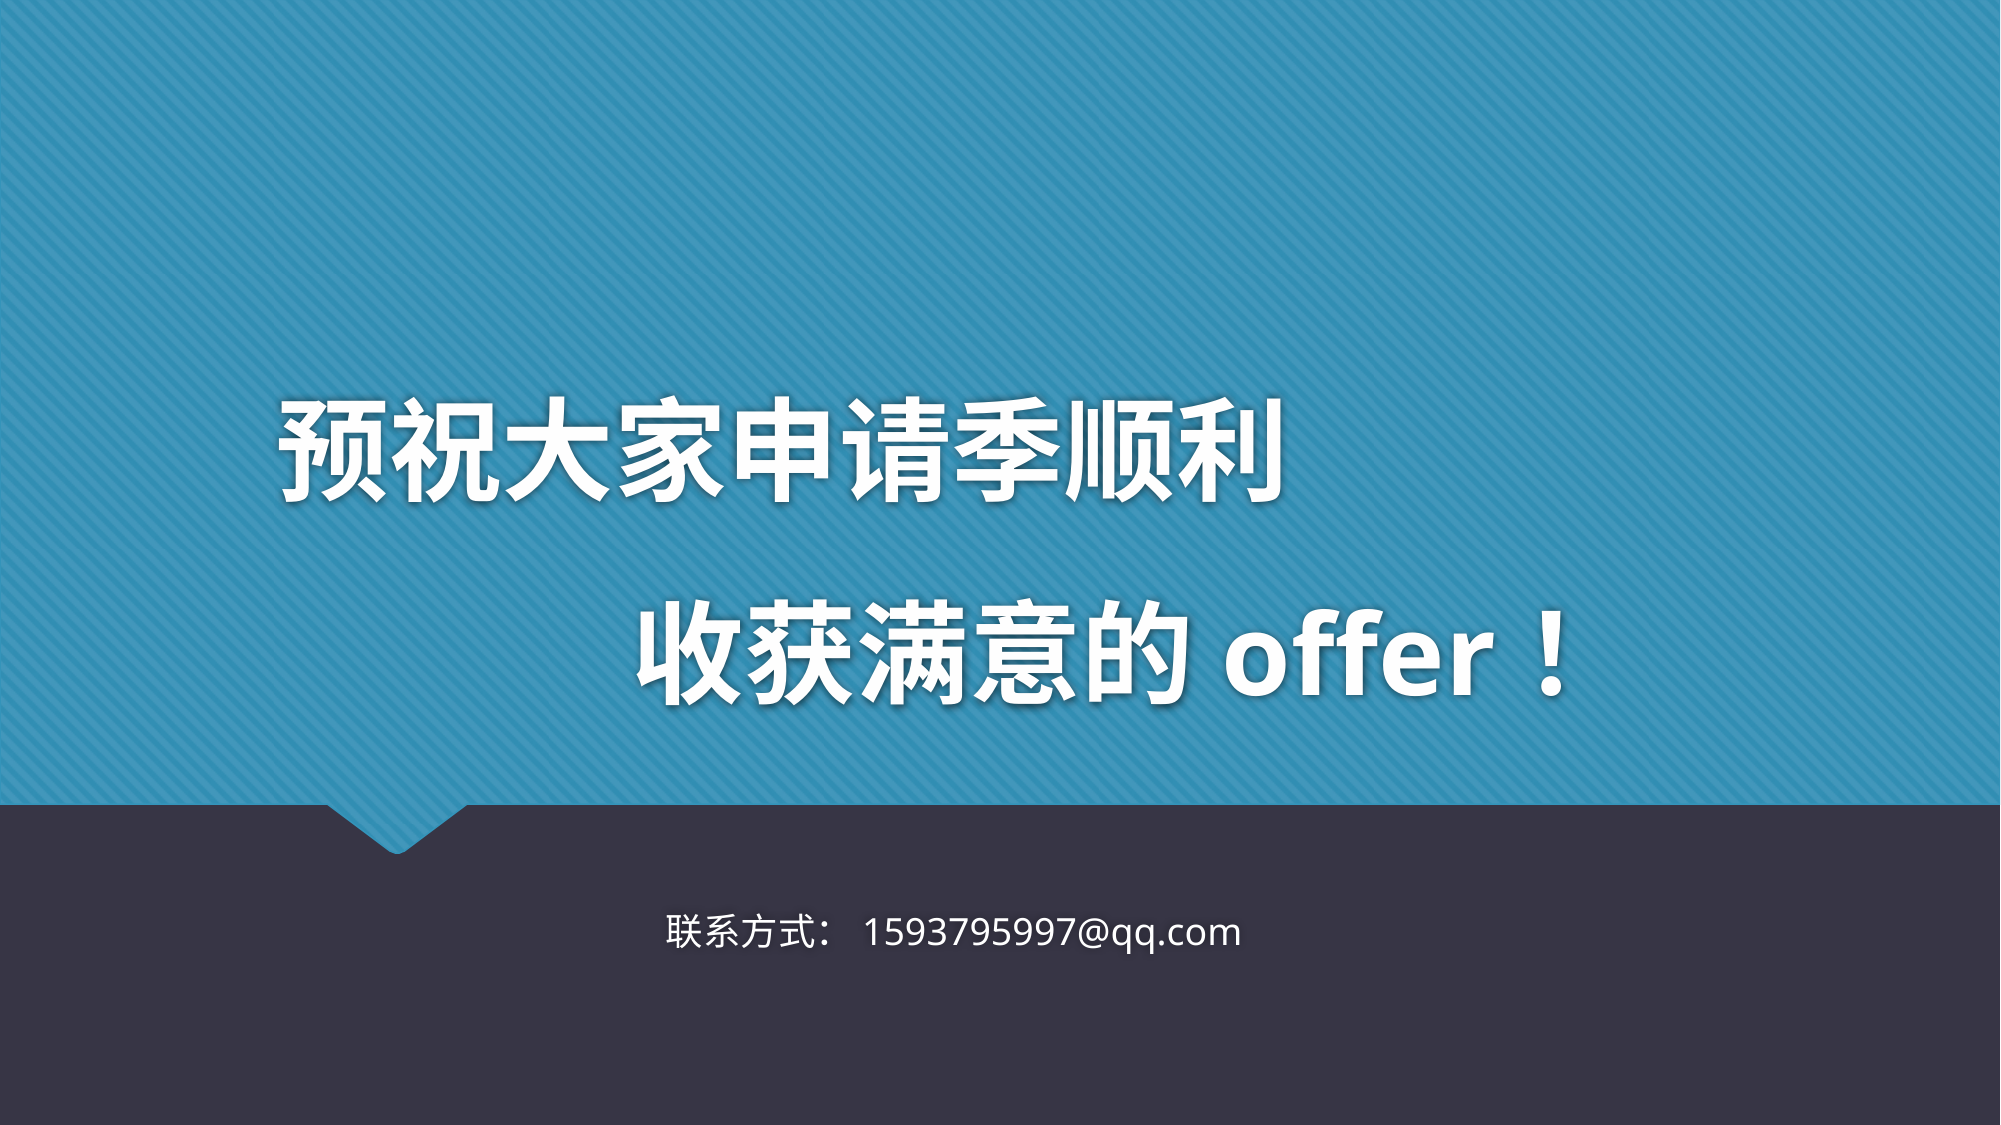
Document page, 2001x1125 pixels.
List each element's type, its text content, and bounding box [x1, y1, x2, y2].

subtitle 联系方式：1593795997@qq.com [86, 899, 1822, 972]
title 预祝大家申请季顺利 收获满意的offer！ [132, 237, 1868, 726]
